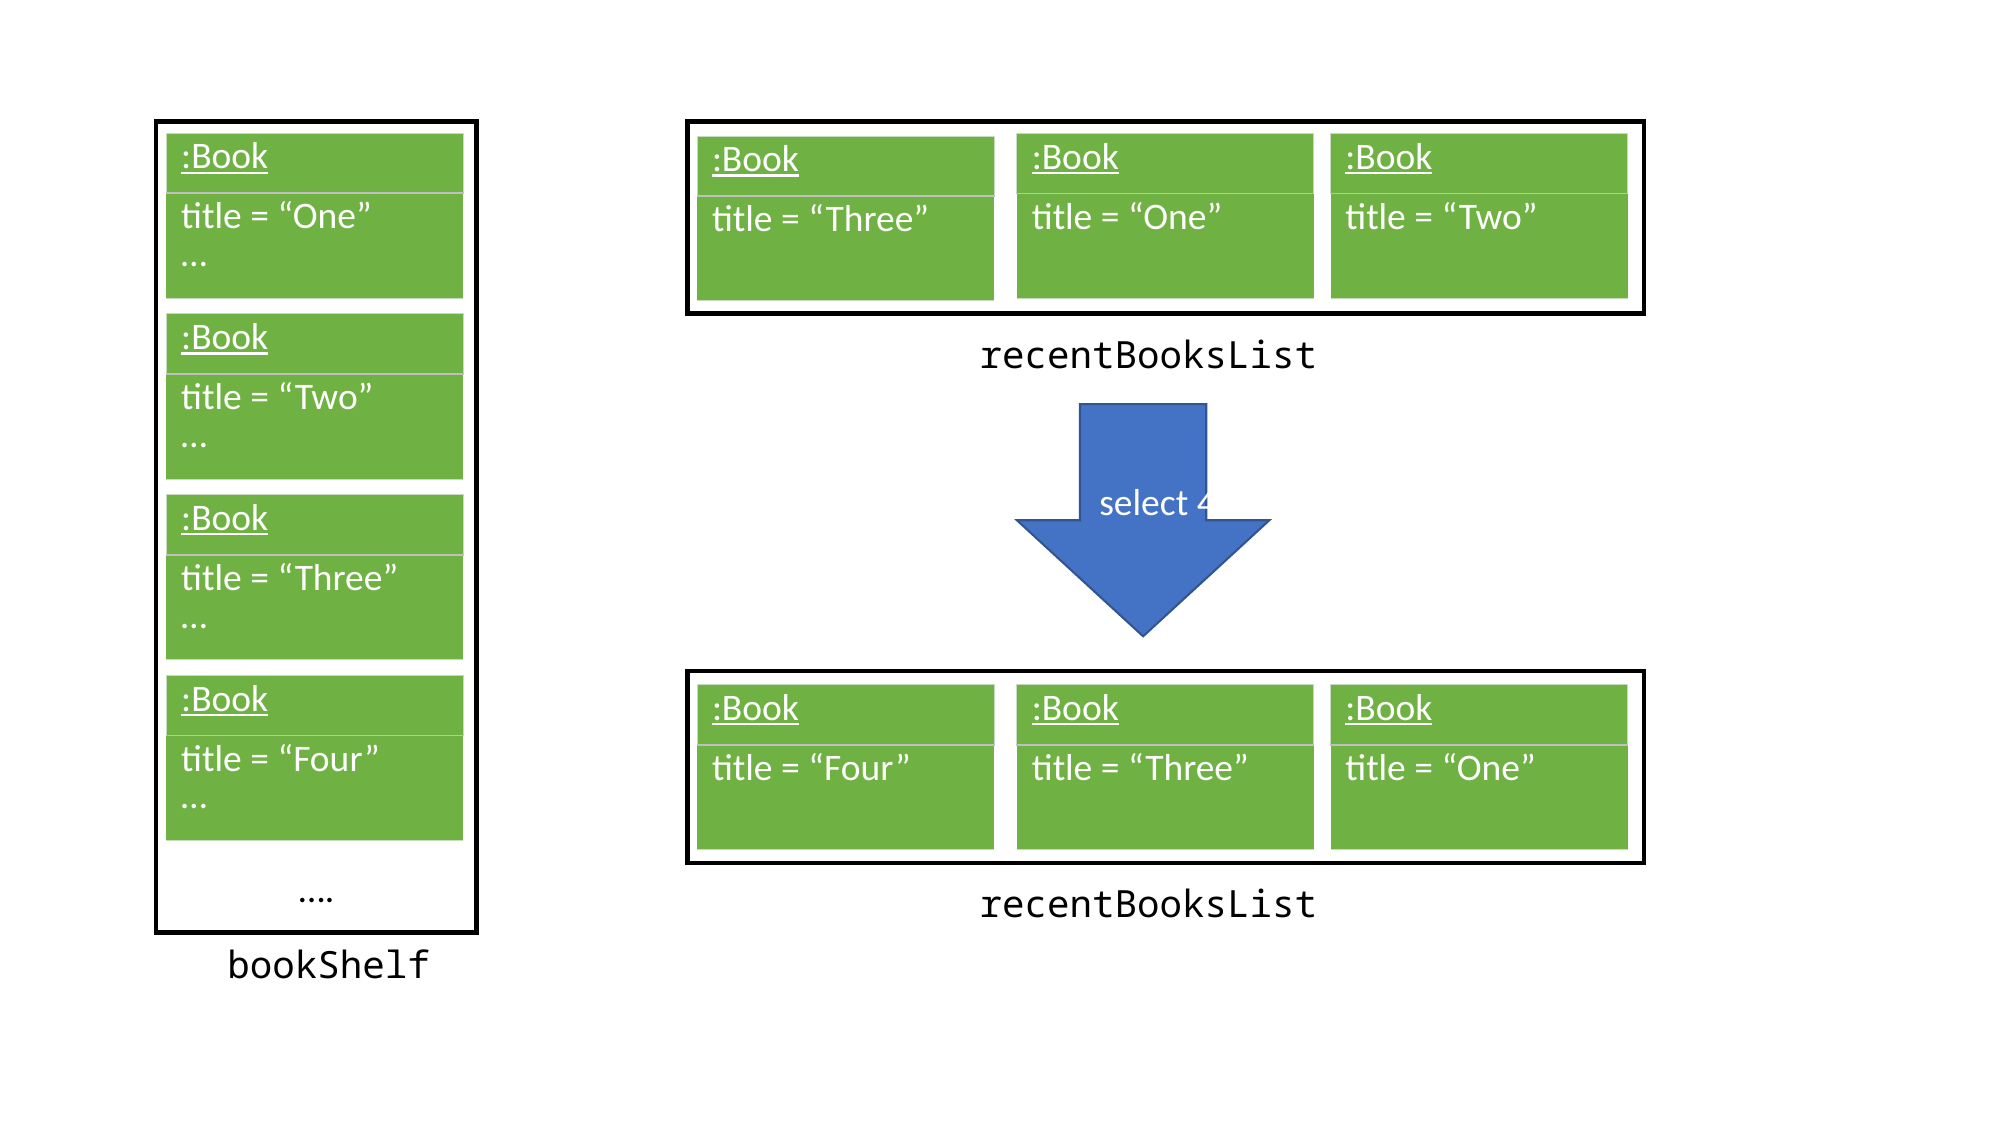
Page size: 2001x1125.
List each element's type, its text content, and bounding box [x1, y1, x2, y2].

text_box …. [155, 121, 478, 933]
text_box recentBooksList [946, 873, 1351, 933]
text_box [686, 121, 1645, 315]
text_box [1016, 404, 1270, 637]
table_header :Book [1331, 685, 1627, 744]
table_cell title = “One” [1017, 194, 1314, 298]
table_header :Book [167, 314, 463, 373]
table_header :Book [167, 134, 463, 192]
text_box recentBooksList [946, 323, 1351, 384]
text_box [686, 670, 1645, 864]
table_header :Book [698, 685, 994, 744]
table_header :Book [1331, 134, 1627, 193]
table_header :Book [167, 676, 463, 735]
table_header :Book [1017, 134, 1313, 193]
table_cell title = “One” … [166, 194, 463, 298]
table_header :Book [1017, 685, 1313, 744]
table_cell title = “Three” [1017, 746, 1314, 849]
table_header :Book [167, 495, 463, 554]
table_cell title = “Three” [697, 197, 994, 300]
table_cell title = “Four” … [166, 736, 463, 840]
table_cell title = “Four” [697, 746, 994, 849]
table_cell title = “One” [1331, 746, 1628, 849]
table_cell title = “Three” … [166, 556, 463, 659]
table_cell title = “Two” [1331, 194, 1628, 298]
text_box bookShelf [126, 933, 531, 994]
table_cell title = “Two” … [166, 375, 463, 479]
table_header :Book [698, 137, 994, 195]
